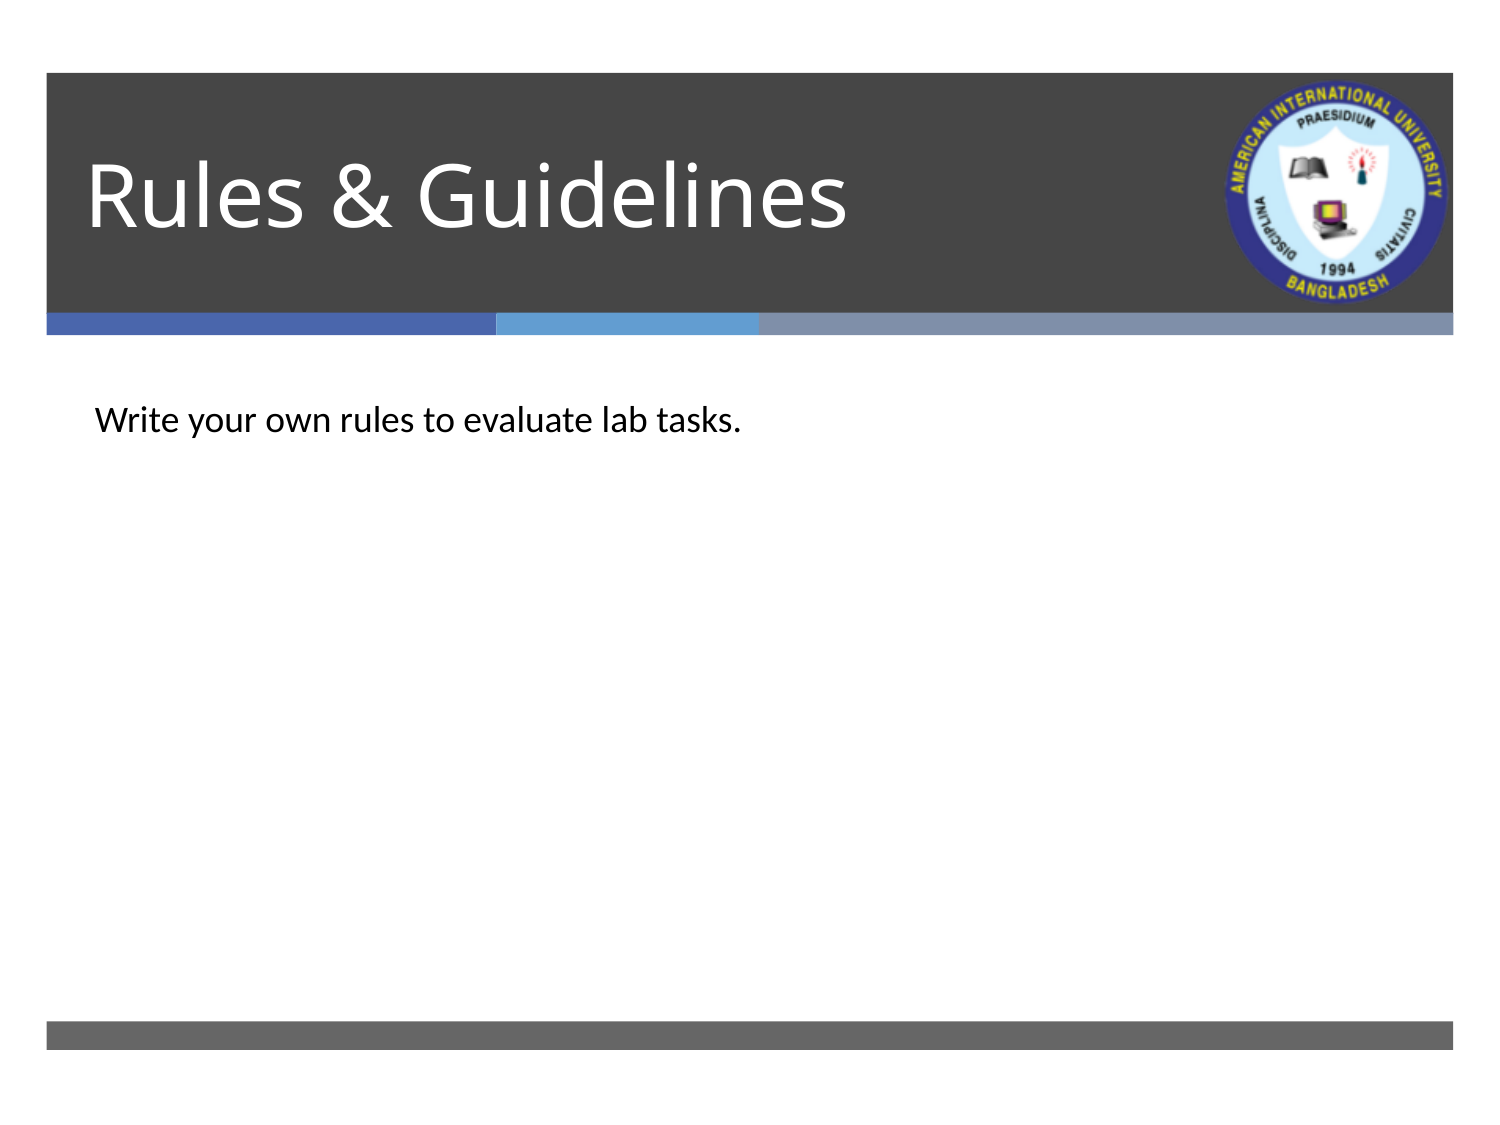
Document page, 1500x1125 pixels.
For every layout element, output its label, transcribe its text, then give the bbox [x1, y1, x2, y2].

subtitle Write your own rules to evaluate lab tasks.​ [79, 387, 1352, 882]
picture [1220, 75, 1454, 310]
title Rules & Guidelines [69, 73, 1351, 253]
